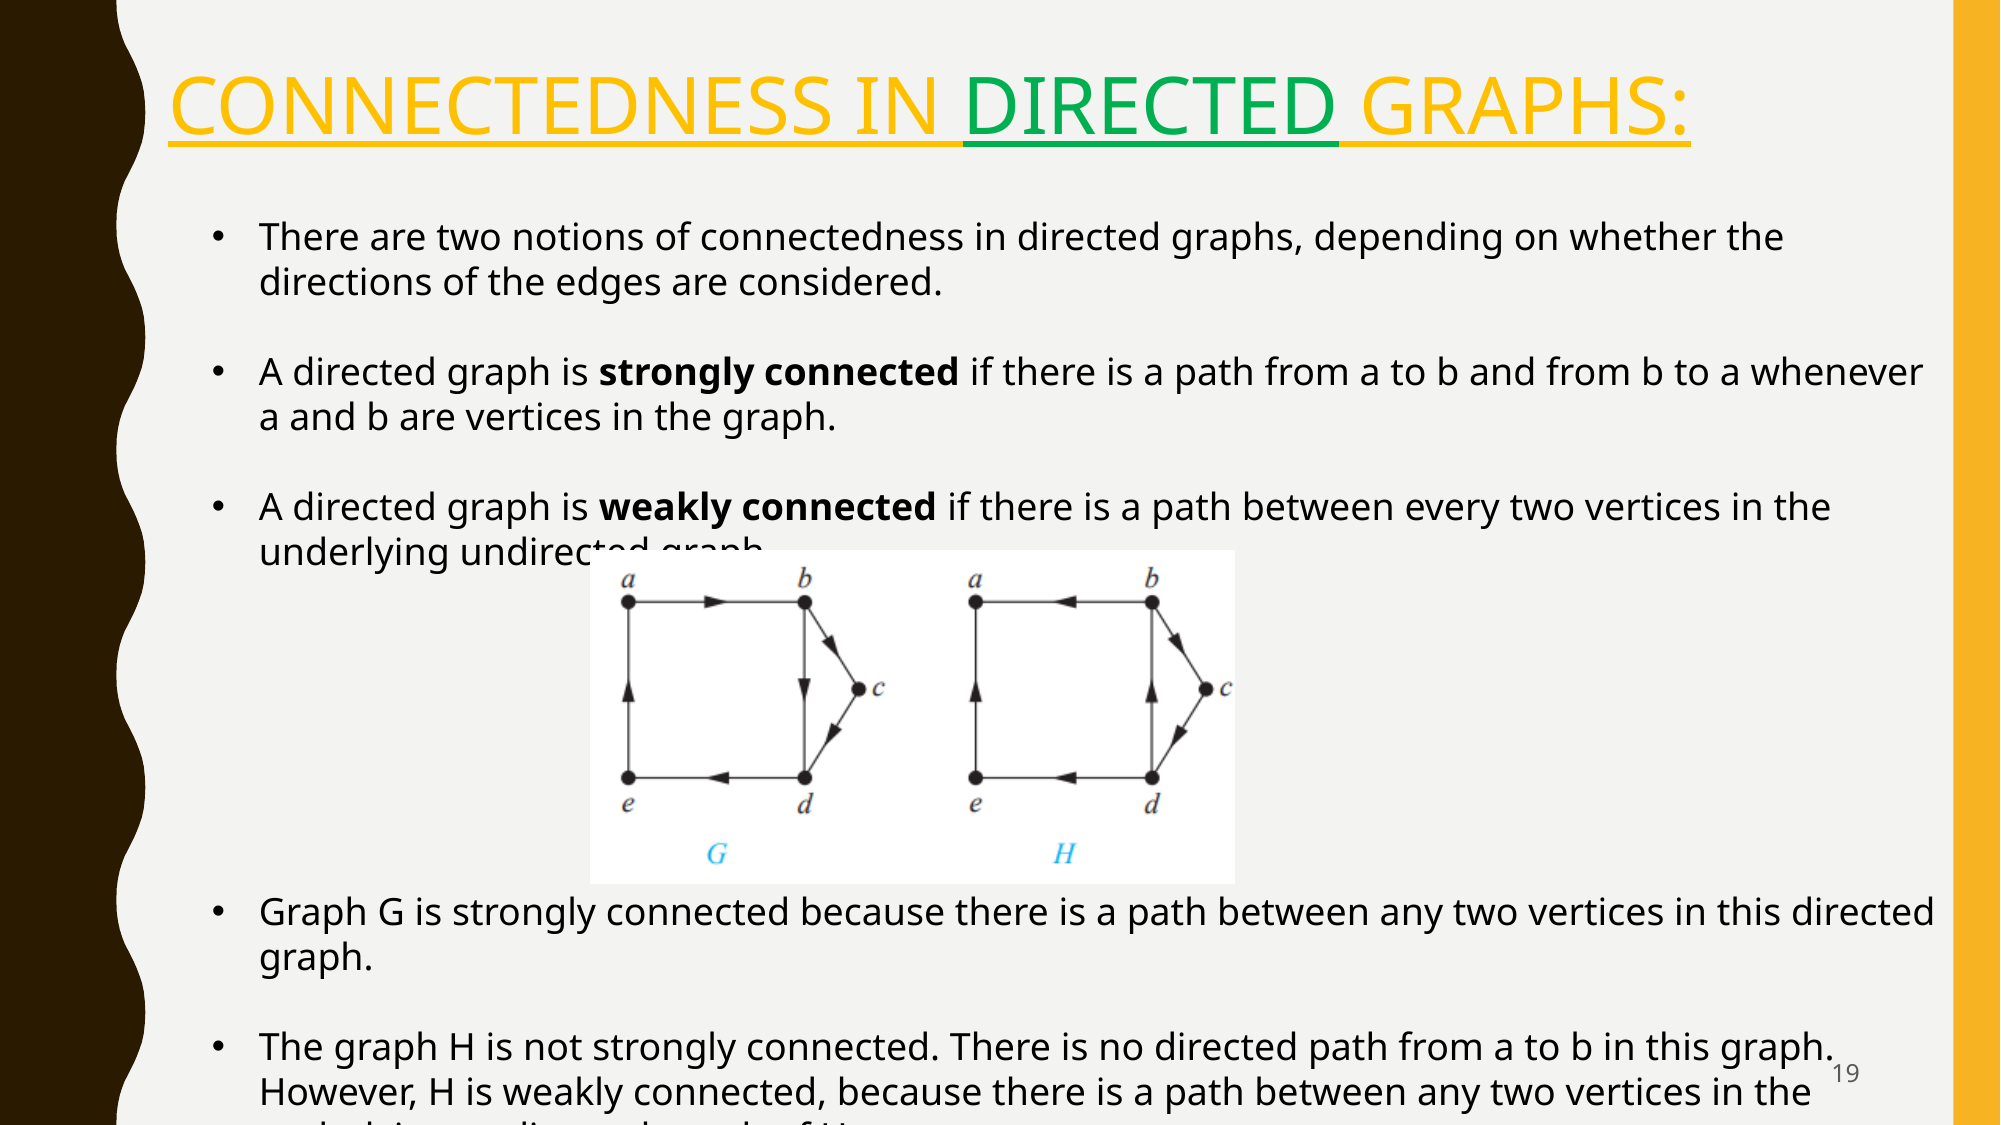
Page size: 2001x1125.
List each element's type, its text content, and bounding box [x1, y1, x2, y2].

picture [590, 550, 1235, 884]
title CONNECTEDNESS IN DIRECTED GRAPHS: [153, 58, 1935, 206]
text_box There are two notions of connectedness in directed graphs, depending on whether the directions of the edges are considered. A directed graph is strongly connected if there is a path from a to b and from b to a whenever a and b are vertices in the graph. A directed graph is weakly connected if there is a path between every two vertices in the underlying undirected graph Graph G is strongly connected because there is a path between any two vertices in this directed graph. The graph H is not strongly connected. There is no directed path from a to b in this graph. However, H is weakly connected, because there is a path between any two vertices in the underlying undirected graph of H [196, 205, 1953, 1125]
